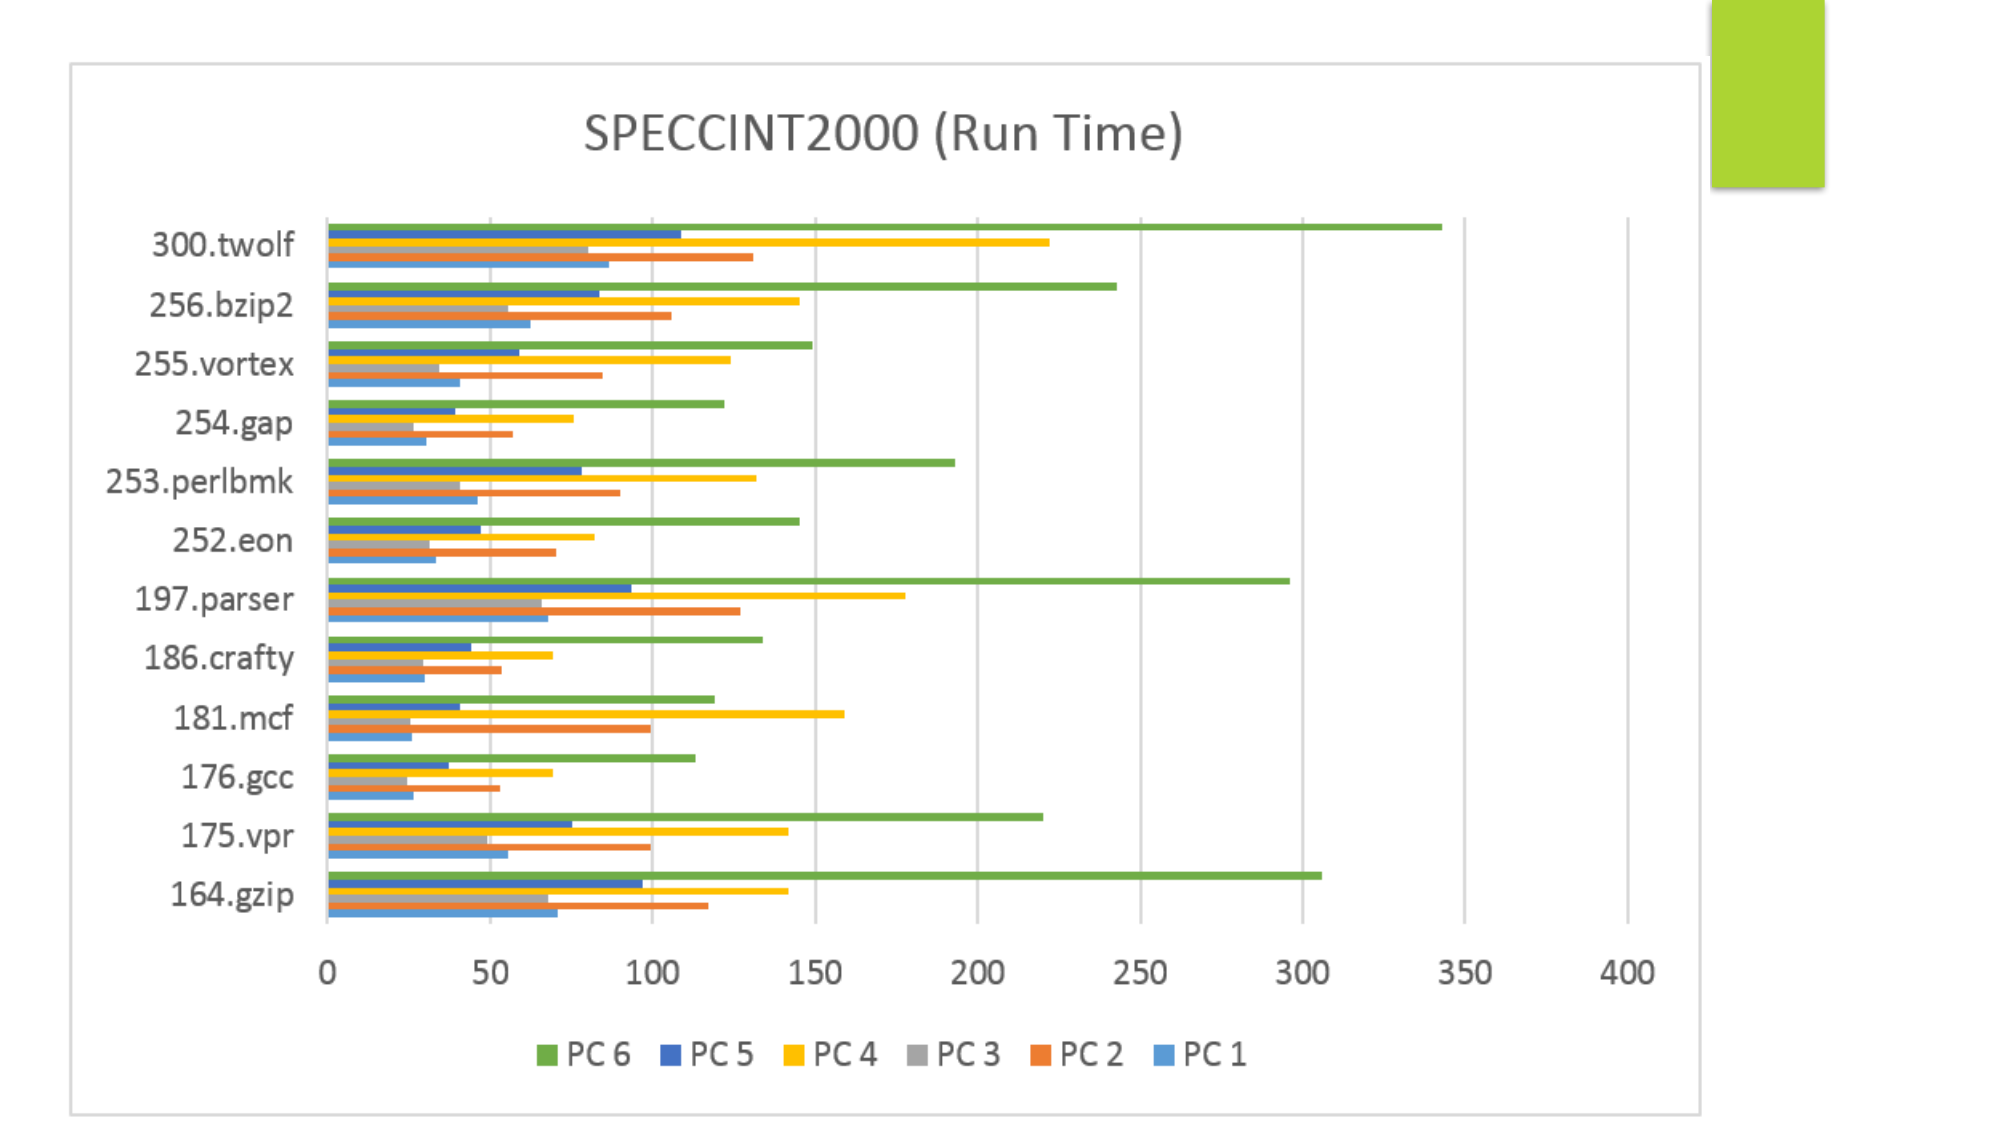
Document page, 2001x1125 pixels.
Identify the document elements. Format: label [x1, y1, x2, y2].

picture [63, 56, 1711, 1125]
